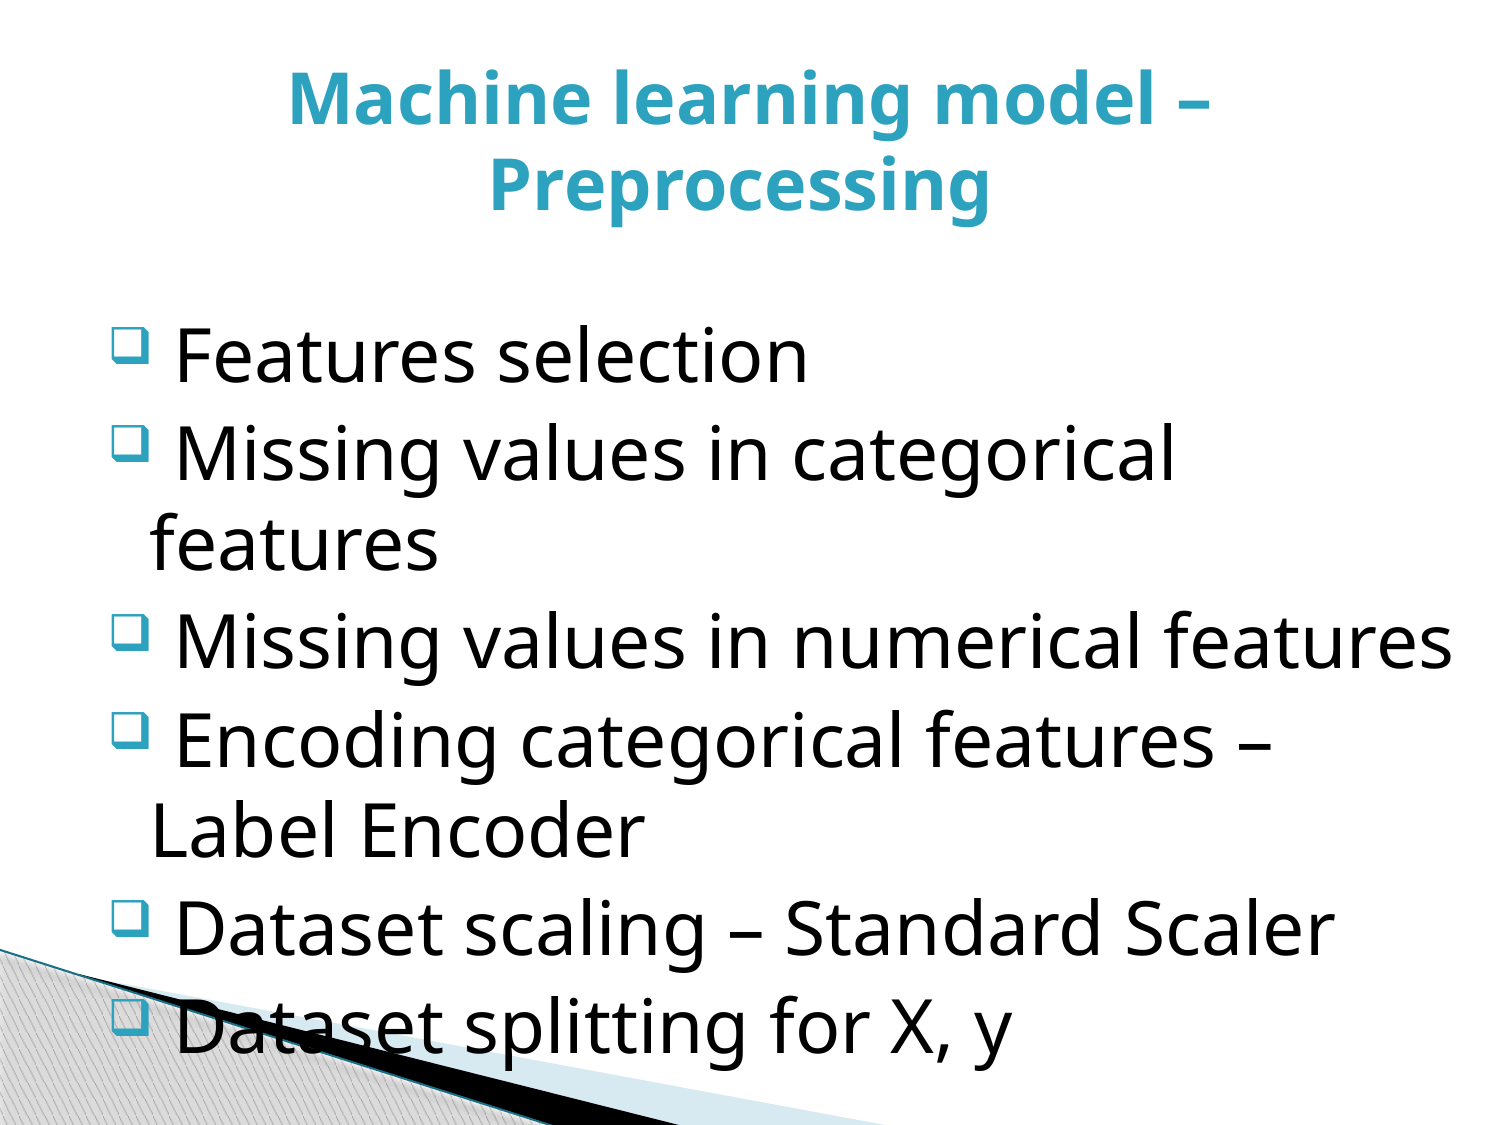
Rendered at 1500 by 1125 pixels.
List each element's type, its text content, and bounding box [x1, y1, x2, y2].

list Features selection Missing values in categorical features Missing values in numerical features Encoding categorical features – Label Encoder Dataset scaling – Standard Scaler Dataset splitting for X, y [75, 299, 1475, 986]
title Machine learning model – Preprocessing [75, 45, 1425, 233]
